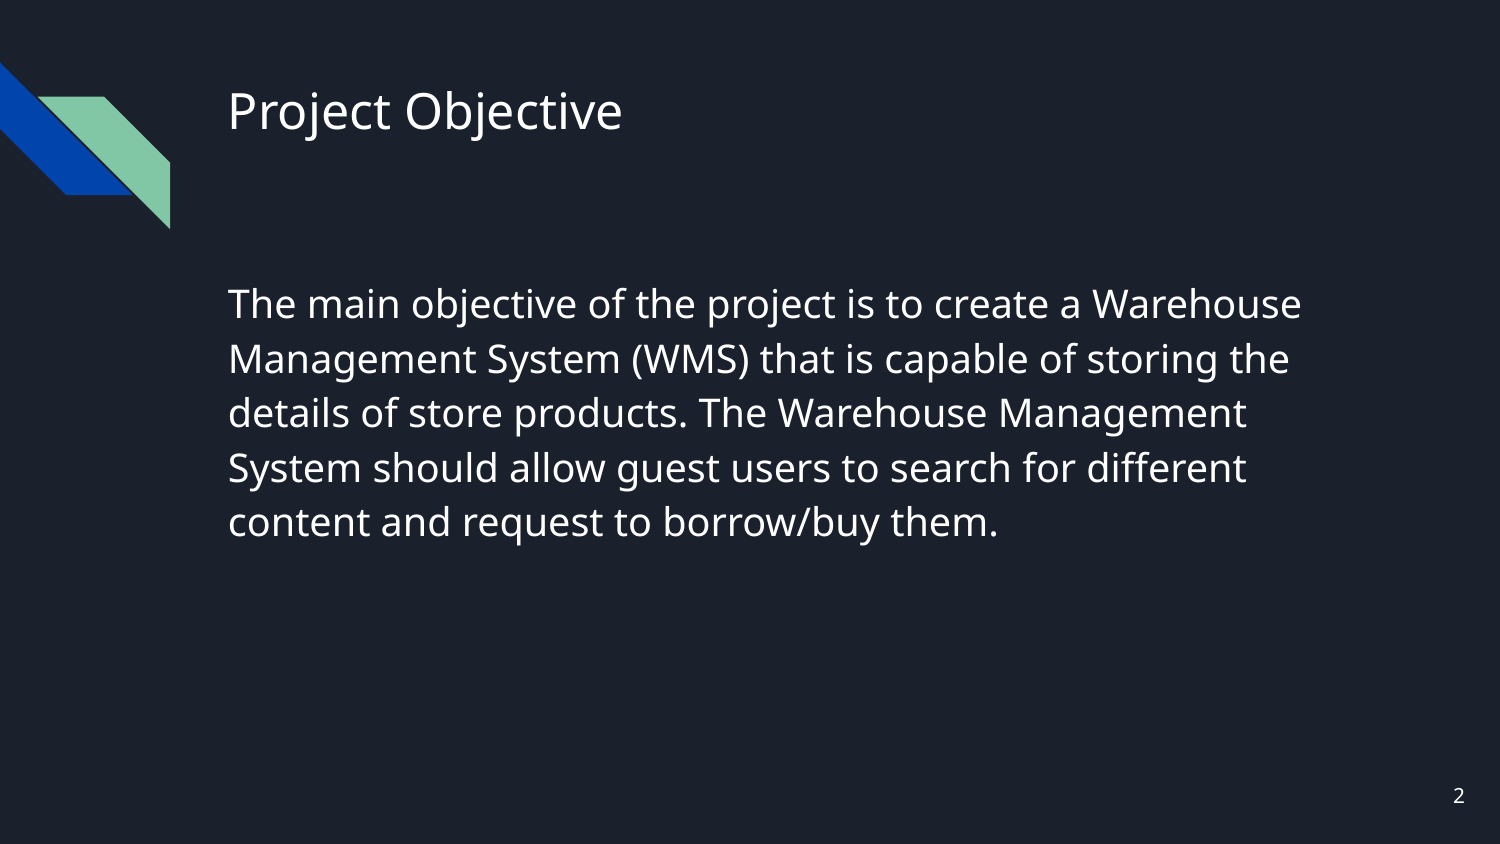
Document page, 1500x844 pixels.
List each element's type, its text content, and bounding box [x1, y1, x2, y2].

title Project Objective [212, 64, 1368, 215]
list The main objective of the project is to create a Warehouse Management System (WMS) that is capable of storing the details of store products. The Warehouse Management System should allow guest users to search for different content and request to borrow/buy them. [212, 257, 1368, 735]
slide_number ‹#› [1389, 764, 1480, 830]
